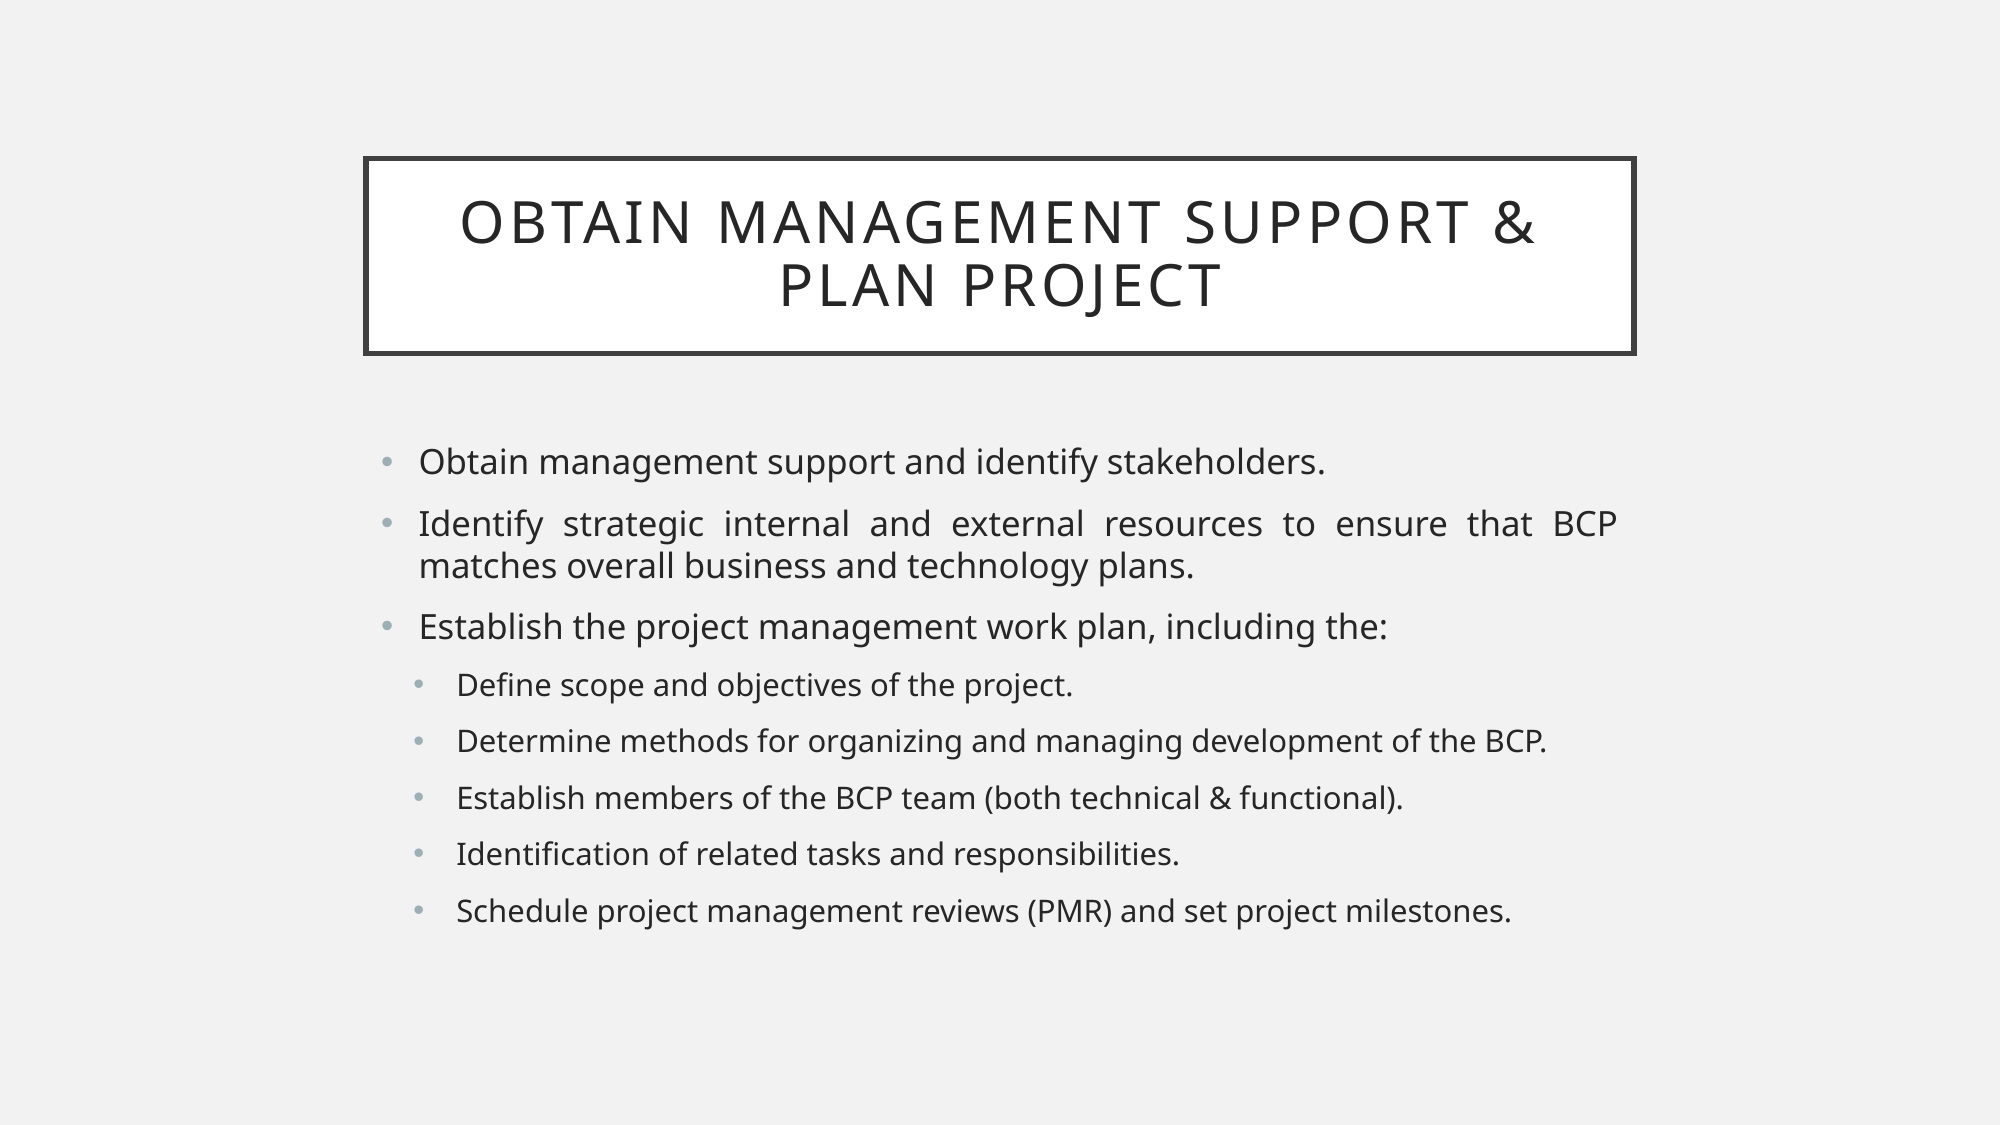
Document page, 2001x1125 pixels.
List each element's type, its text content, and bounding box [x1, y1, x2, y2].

list Obtain management support and identify stakeholders. Identify strategic internal and external resources to ensure that BCP matches overall business and technology plans. Establish the project management work plan, including the: Define scope and objectives of the project. Determine methods for organizing and managing development of the BCP. Establish members of the BCP team (both technical & functional). Identification of related tasks and responsibilities. Schedule project management reviews (PMR) and set project milestones. [366, 432, 1634, 942]
title Obtain Management Support & Plan Project [363, 156, 1637, 356]
